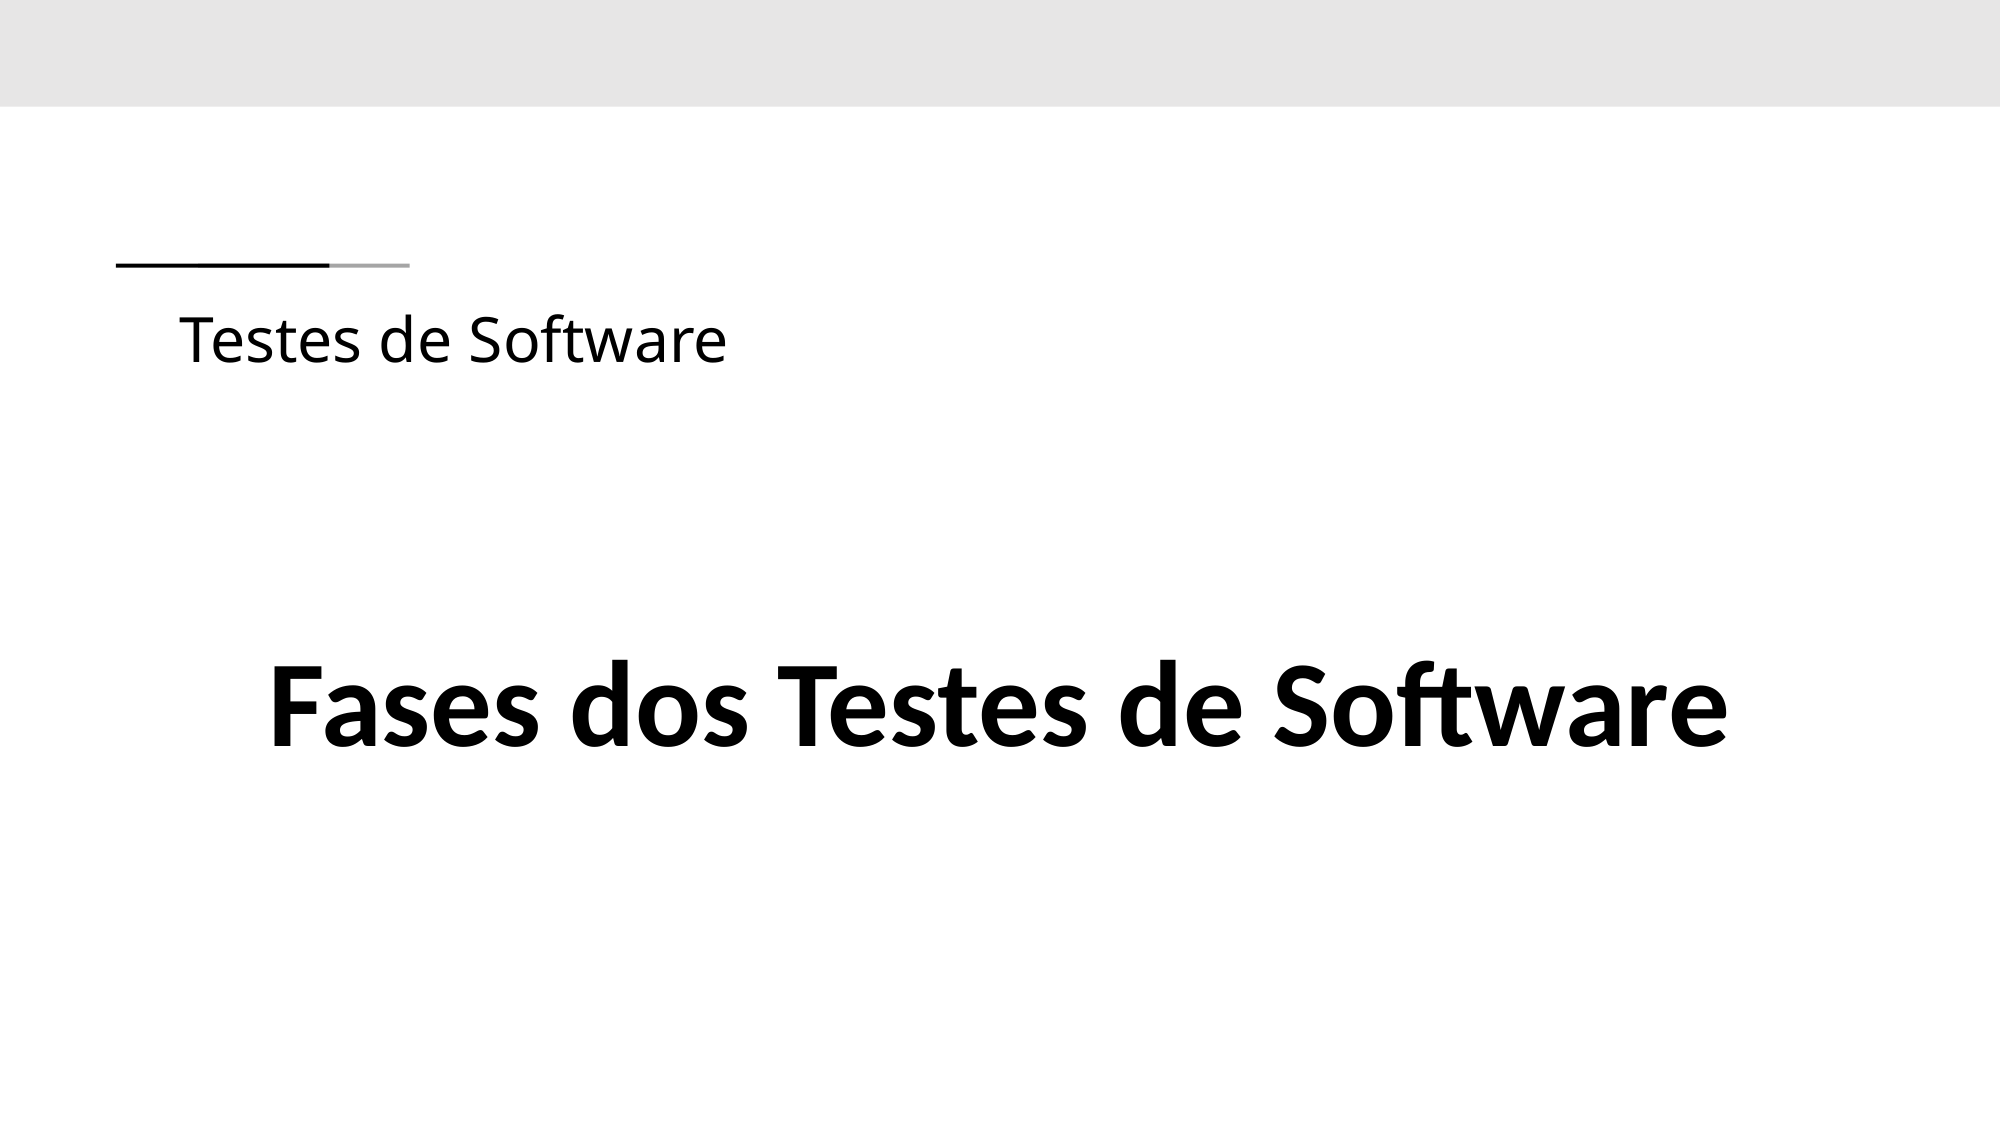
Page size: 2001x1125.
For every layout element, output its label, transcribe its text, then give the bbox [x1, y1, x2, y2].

title Testes de Software [159, 288, 1842, 406]
list Fases dos Testes de Software [159, 529, 1841, 866]
